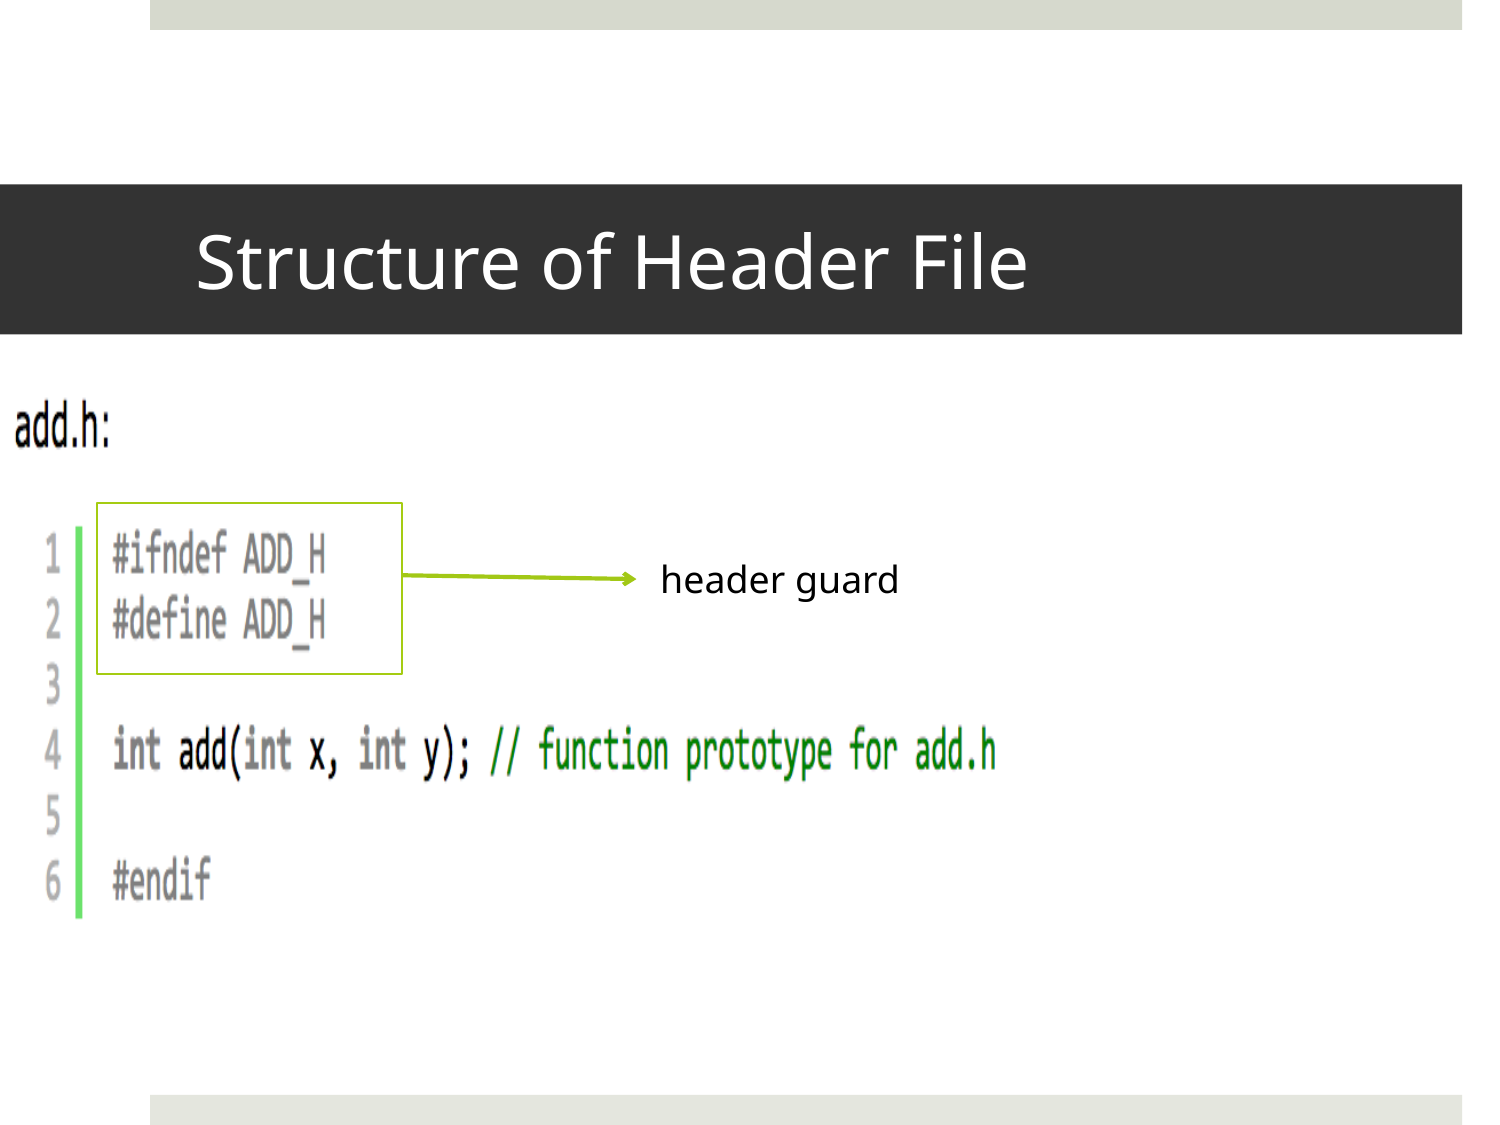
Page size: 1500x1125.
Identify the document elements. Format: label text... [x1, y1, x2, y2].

title Structure of Header File [0, 184, 1463, 335]
picture [0, 359, 1463, 981]
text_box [401, 574, 638, 580]
